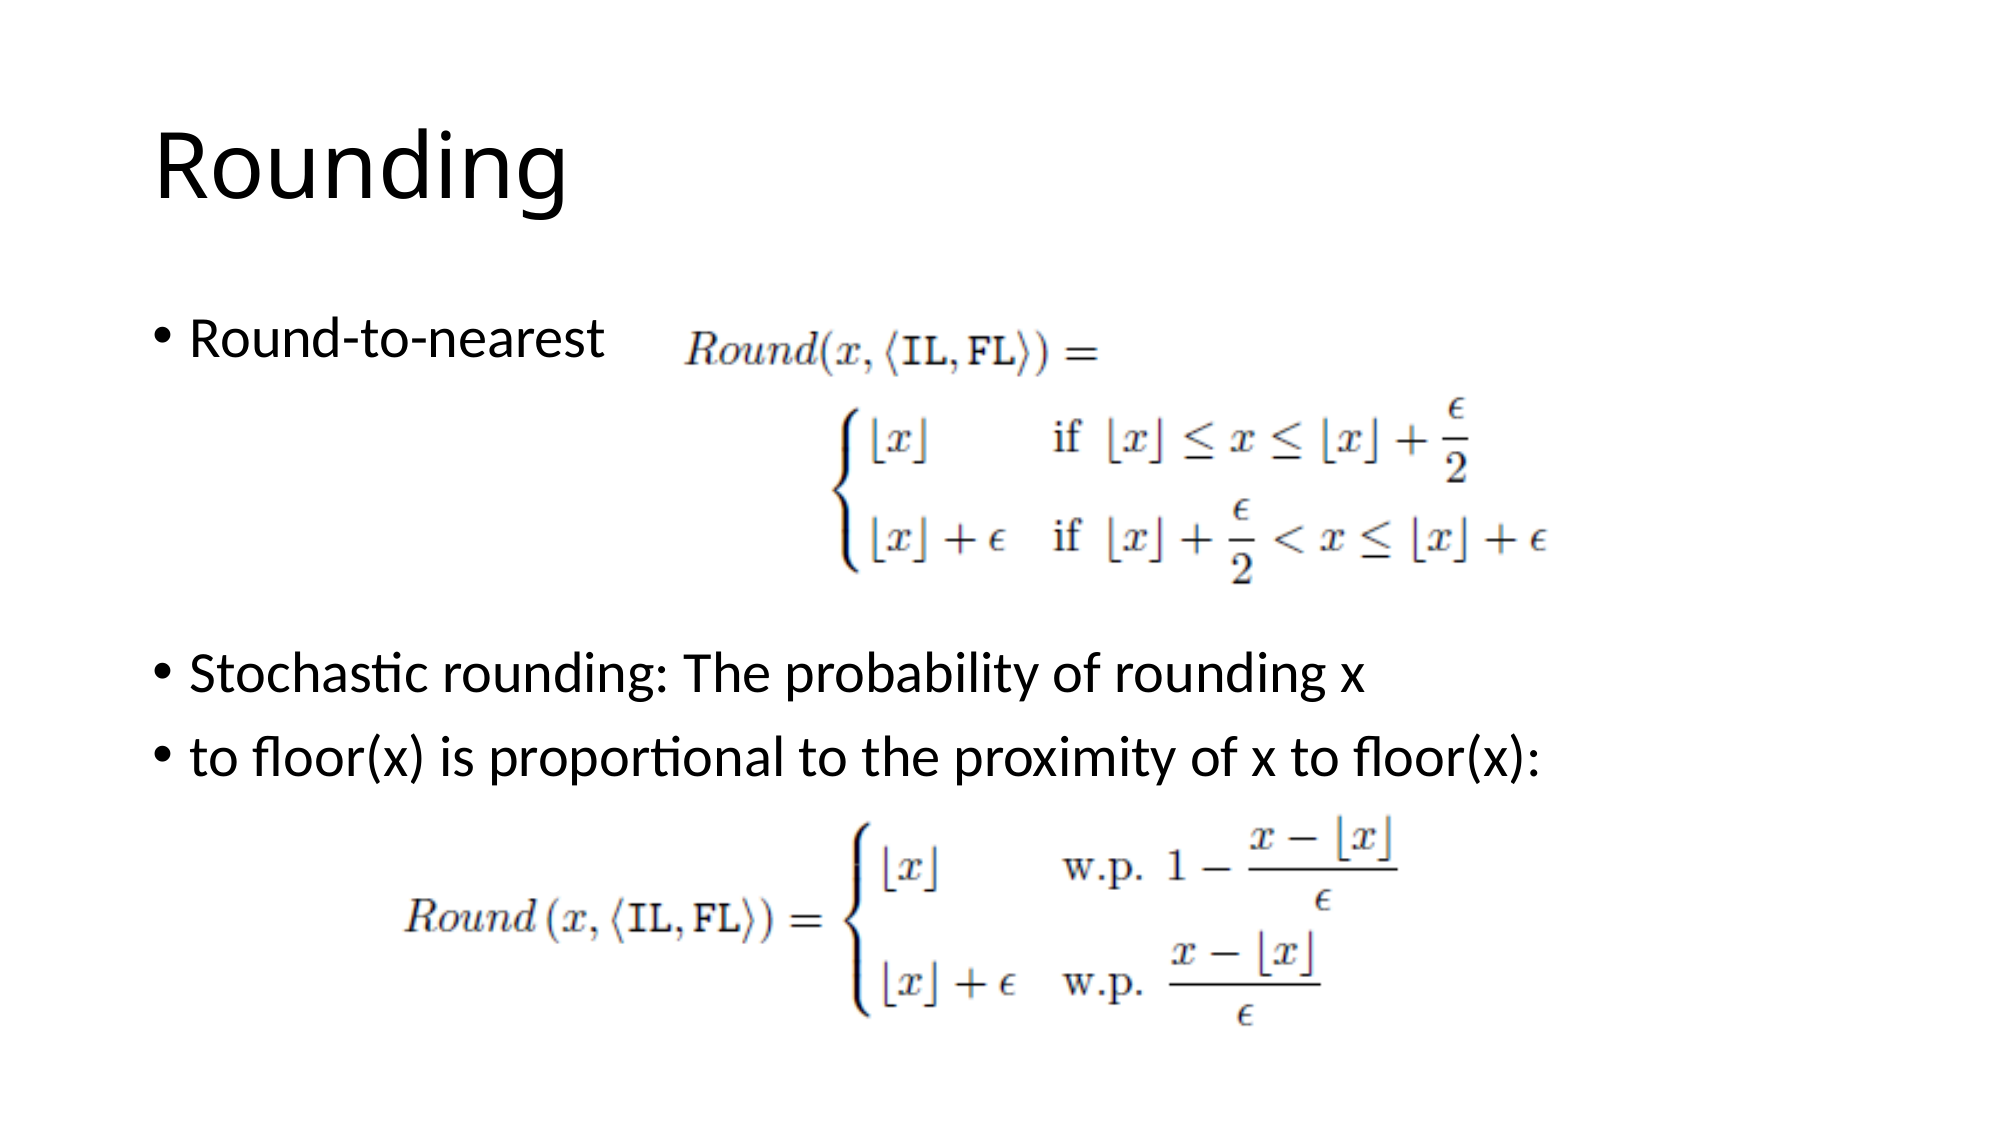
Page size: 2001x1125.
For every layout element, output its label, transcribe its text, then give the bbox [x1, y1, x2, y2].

title Rounding [137, 59, 1863, 278]
list Round-to-nearest Stochastic rounding: The probability of rounding x to floor(x) is proportional to the proximity of x to floor(x): [137, 299, 1863, 1014]
picture [375, 803, 1408, 1036]
picture [678, 318, 1555, 586]
